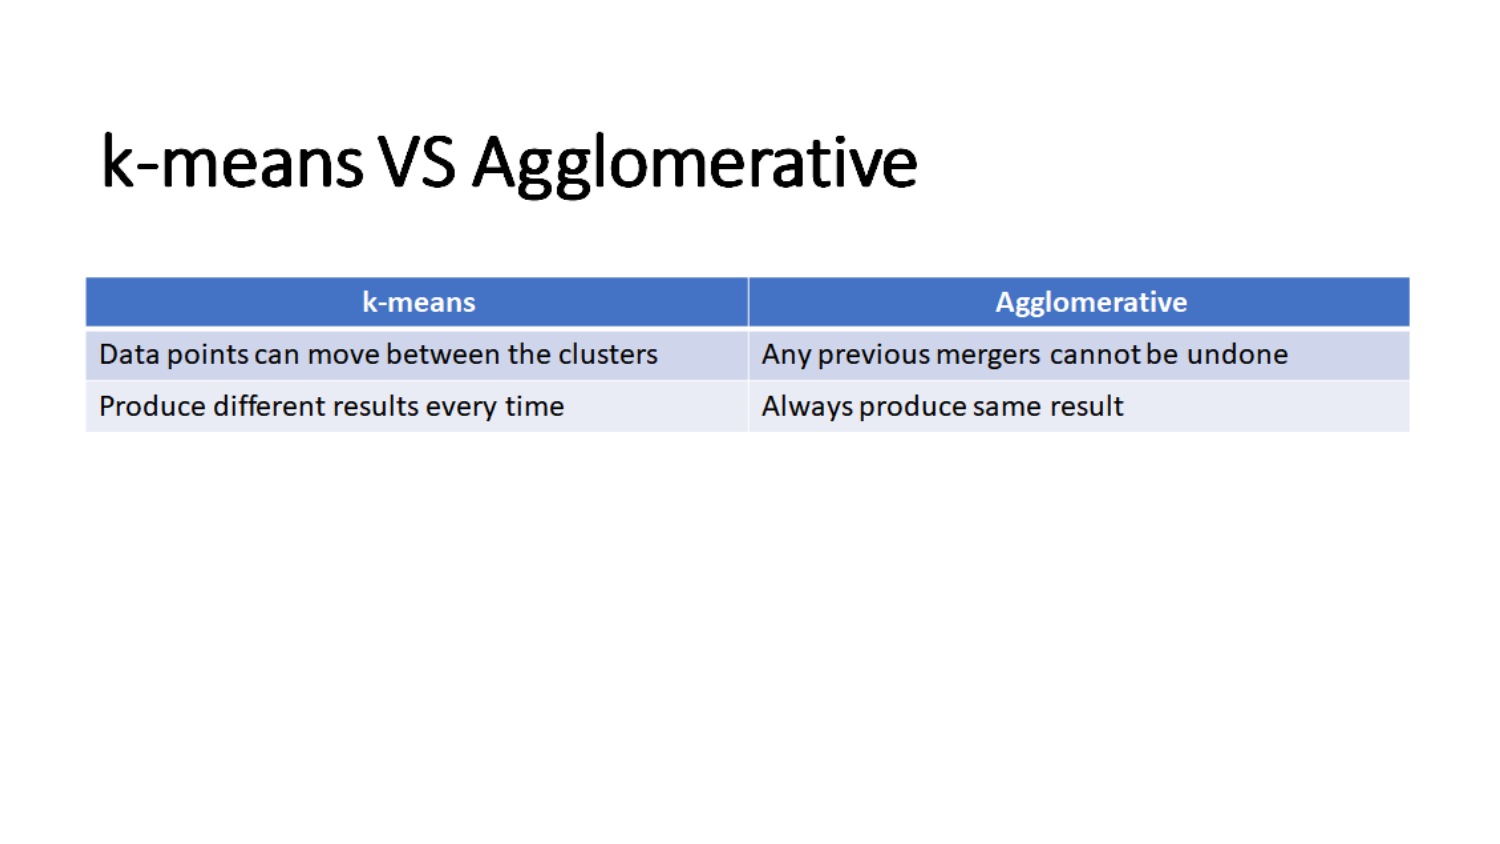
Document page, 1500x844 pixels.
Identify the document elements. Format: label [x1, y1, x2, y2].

picture [50, 72, 1500, 444]
